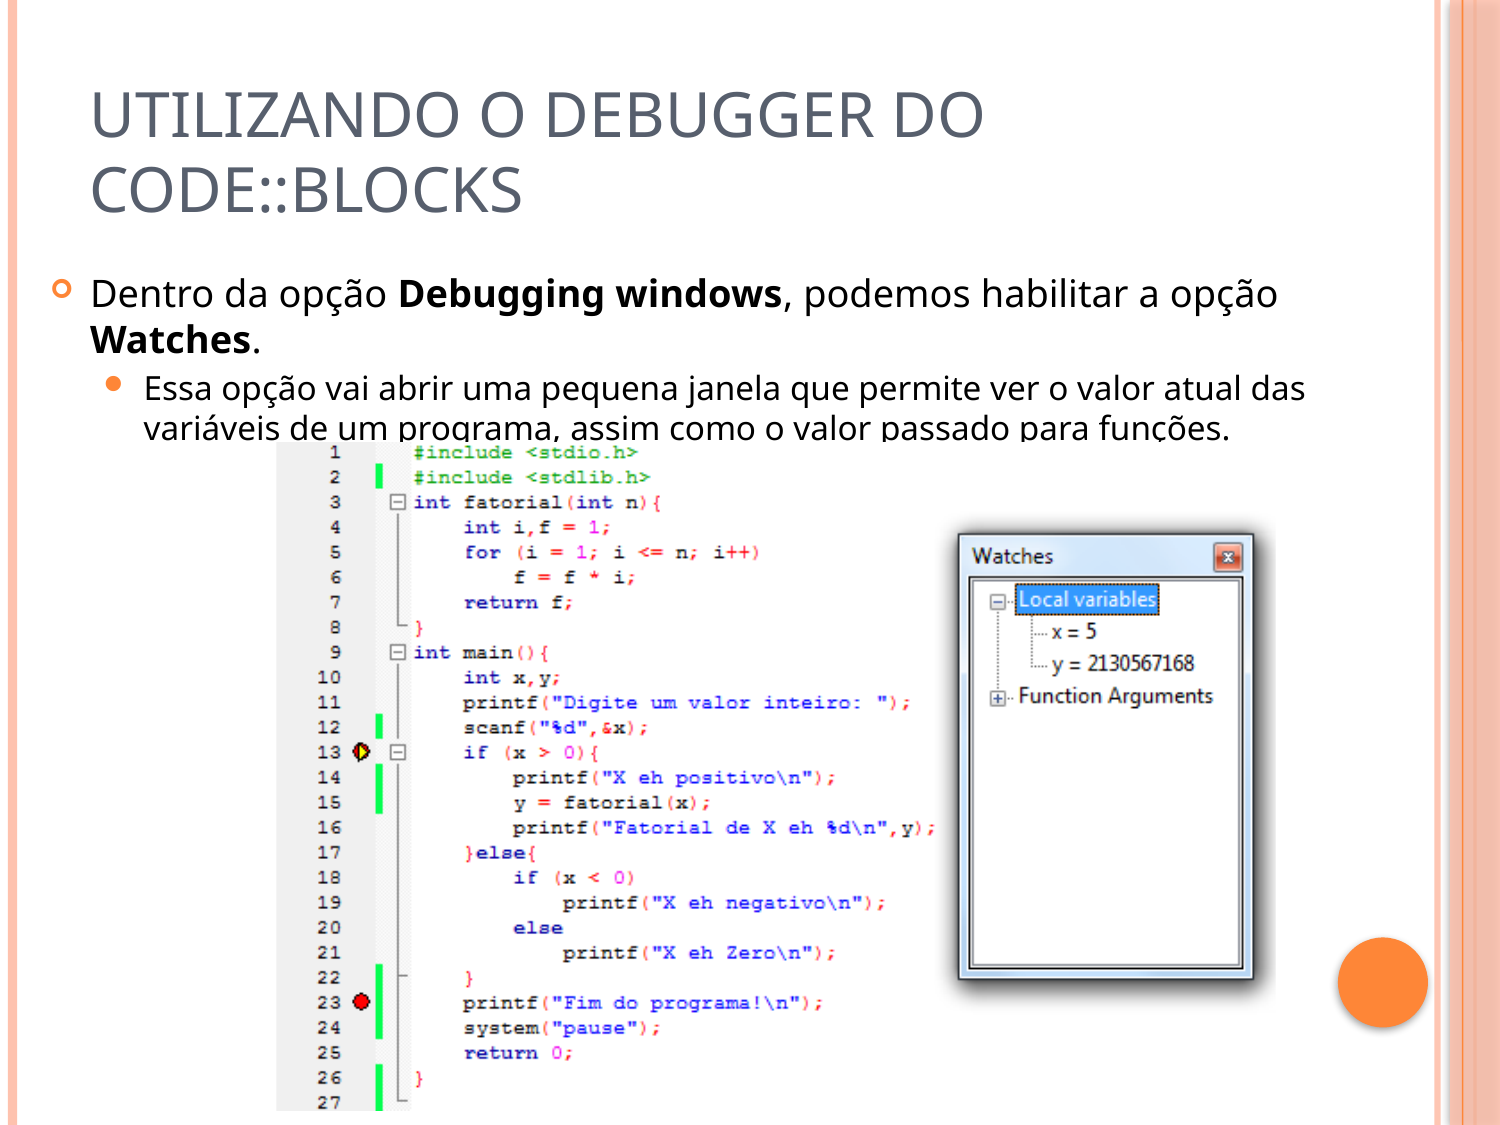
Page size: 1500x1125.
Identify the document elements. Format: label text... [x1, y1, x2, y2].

title Utilizando o debugger do Code::Blocks [75, 45, 1300, 233]
list Dentro da opção Debugging windows, podemos habilitar a opção Watches. Essa opção vai abrir uma pequena janela que permite ver o valor atual das variáveis de um programa, assim como o valor passado para funções. [35, 262, 1442, 457]
picture [275, 441, 1277, 1111]
